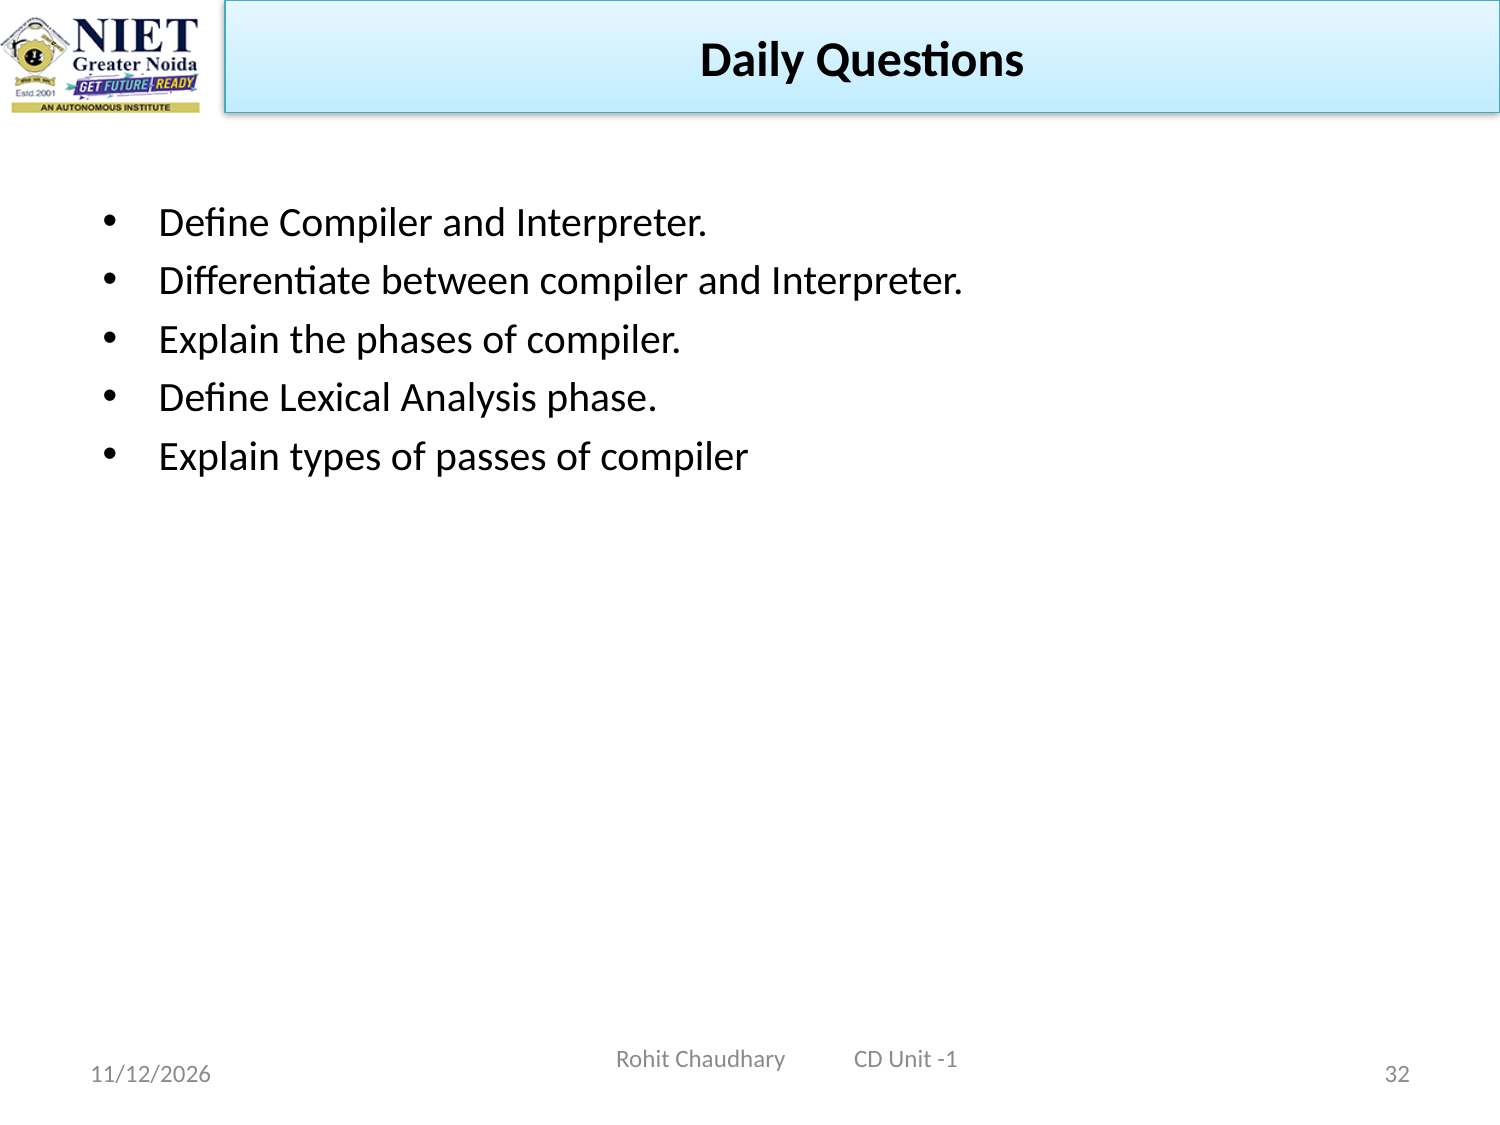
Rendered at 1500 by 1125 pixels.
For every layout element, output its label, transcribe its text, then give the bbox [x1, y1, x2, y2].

picture [0, 16, 201, 113]
text_box Daily Questions [224, 0, 1500, 113]
footer Rohit Chaudhary CD Unit -1 [375, 1027, 1200, 1088]
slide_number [75, 1042, 425, 1103]
list Define Compiler and Interpreter. Differentiate between compiler and Interpreter. Explain the phases of compiler. Define Lexical Analysis phase. Explain types of passes of compiler [87, 187, 1438, 930]
slide_number 32 [1074, 1042, 1425, 1103]
